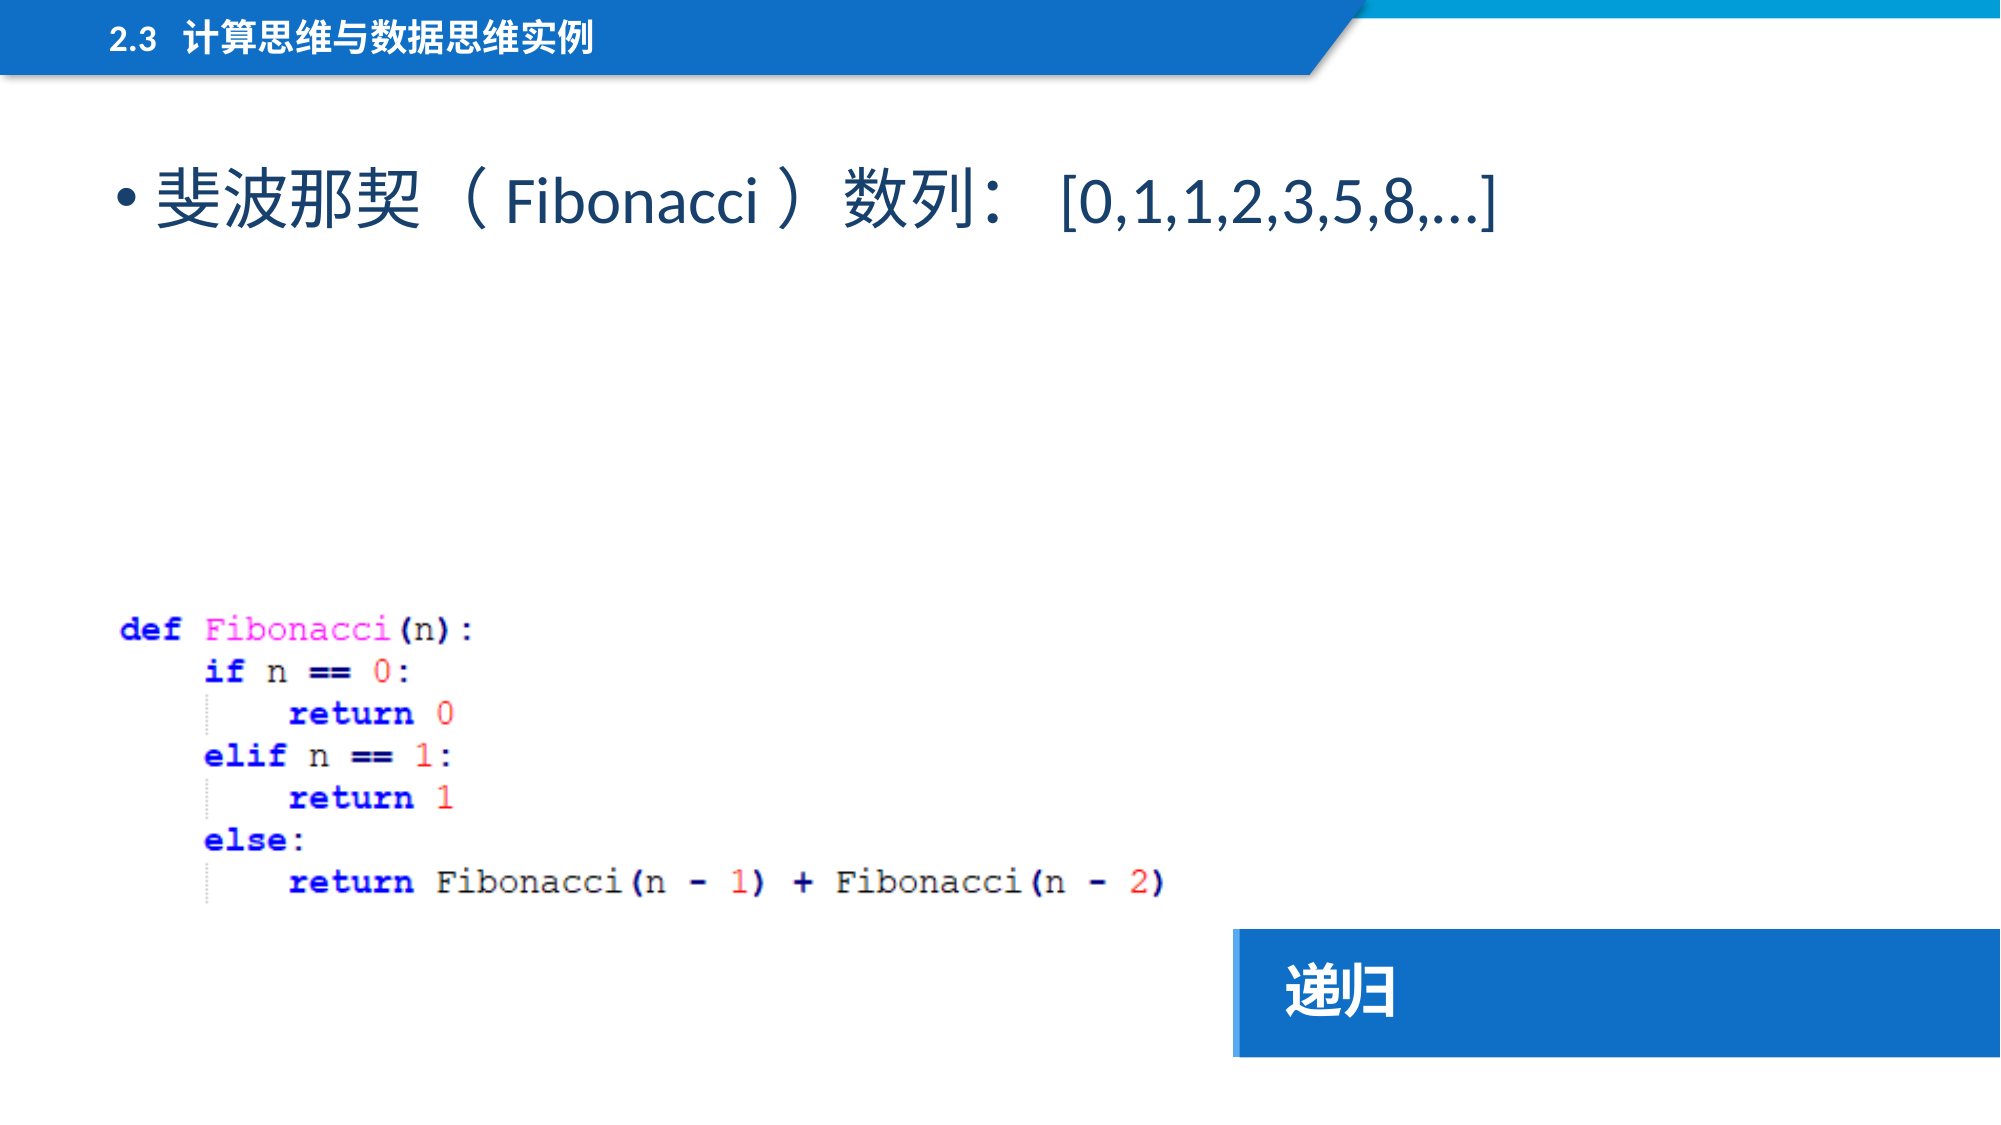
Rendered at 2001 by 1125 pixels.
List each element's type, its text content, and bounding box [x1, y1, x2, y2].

picture [118, 609, 1180, 930]
list 2.3 计算思维与数据思维实例 [93, 11, 1138, 68]
list 递归 [1239, 929, 2000, 1058]
